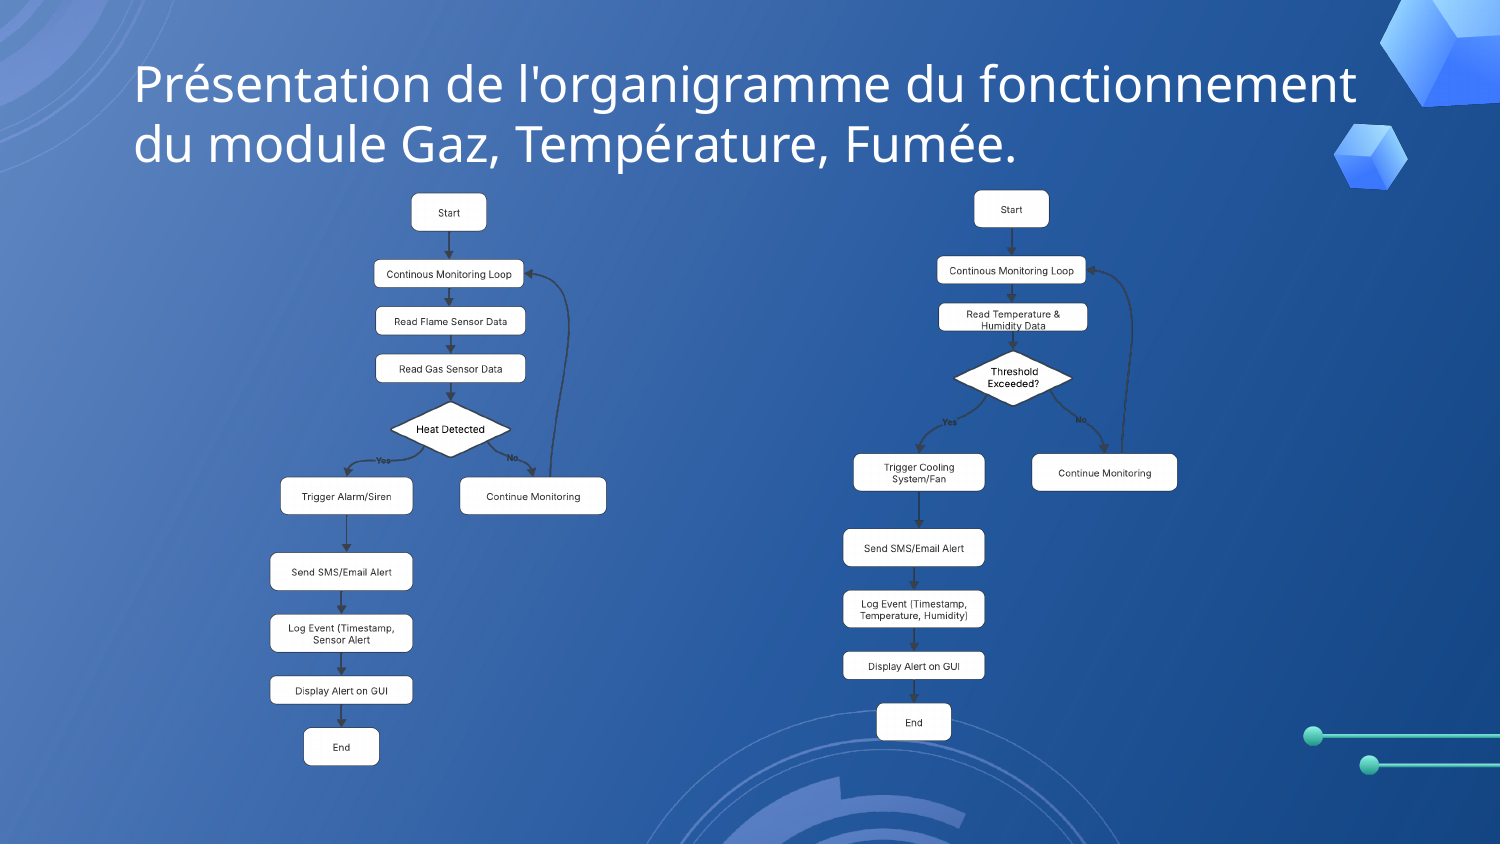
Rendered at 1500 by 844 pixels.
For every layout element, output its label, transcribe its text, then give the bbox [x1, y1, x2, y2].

title Présentation de l'organigramme du fonctionnement du module Gaz, Température, Fumée. [118, 37, 1382, 132]
picture [0, 0, 1500, 844]
